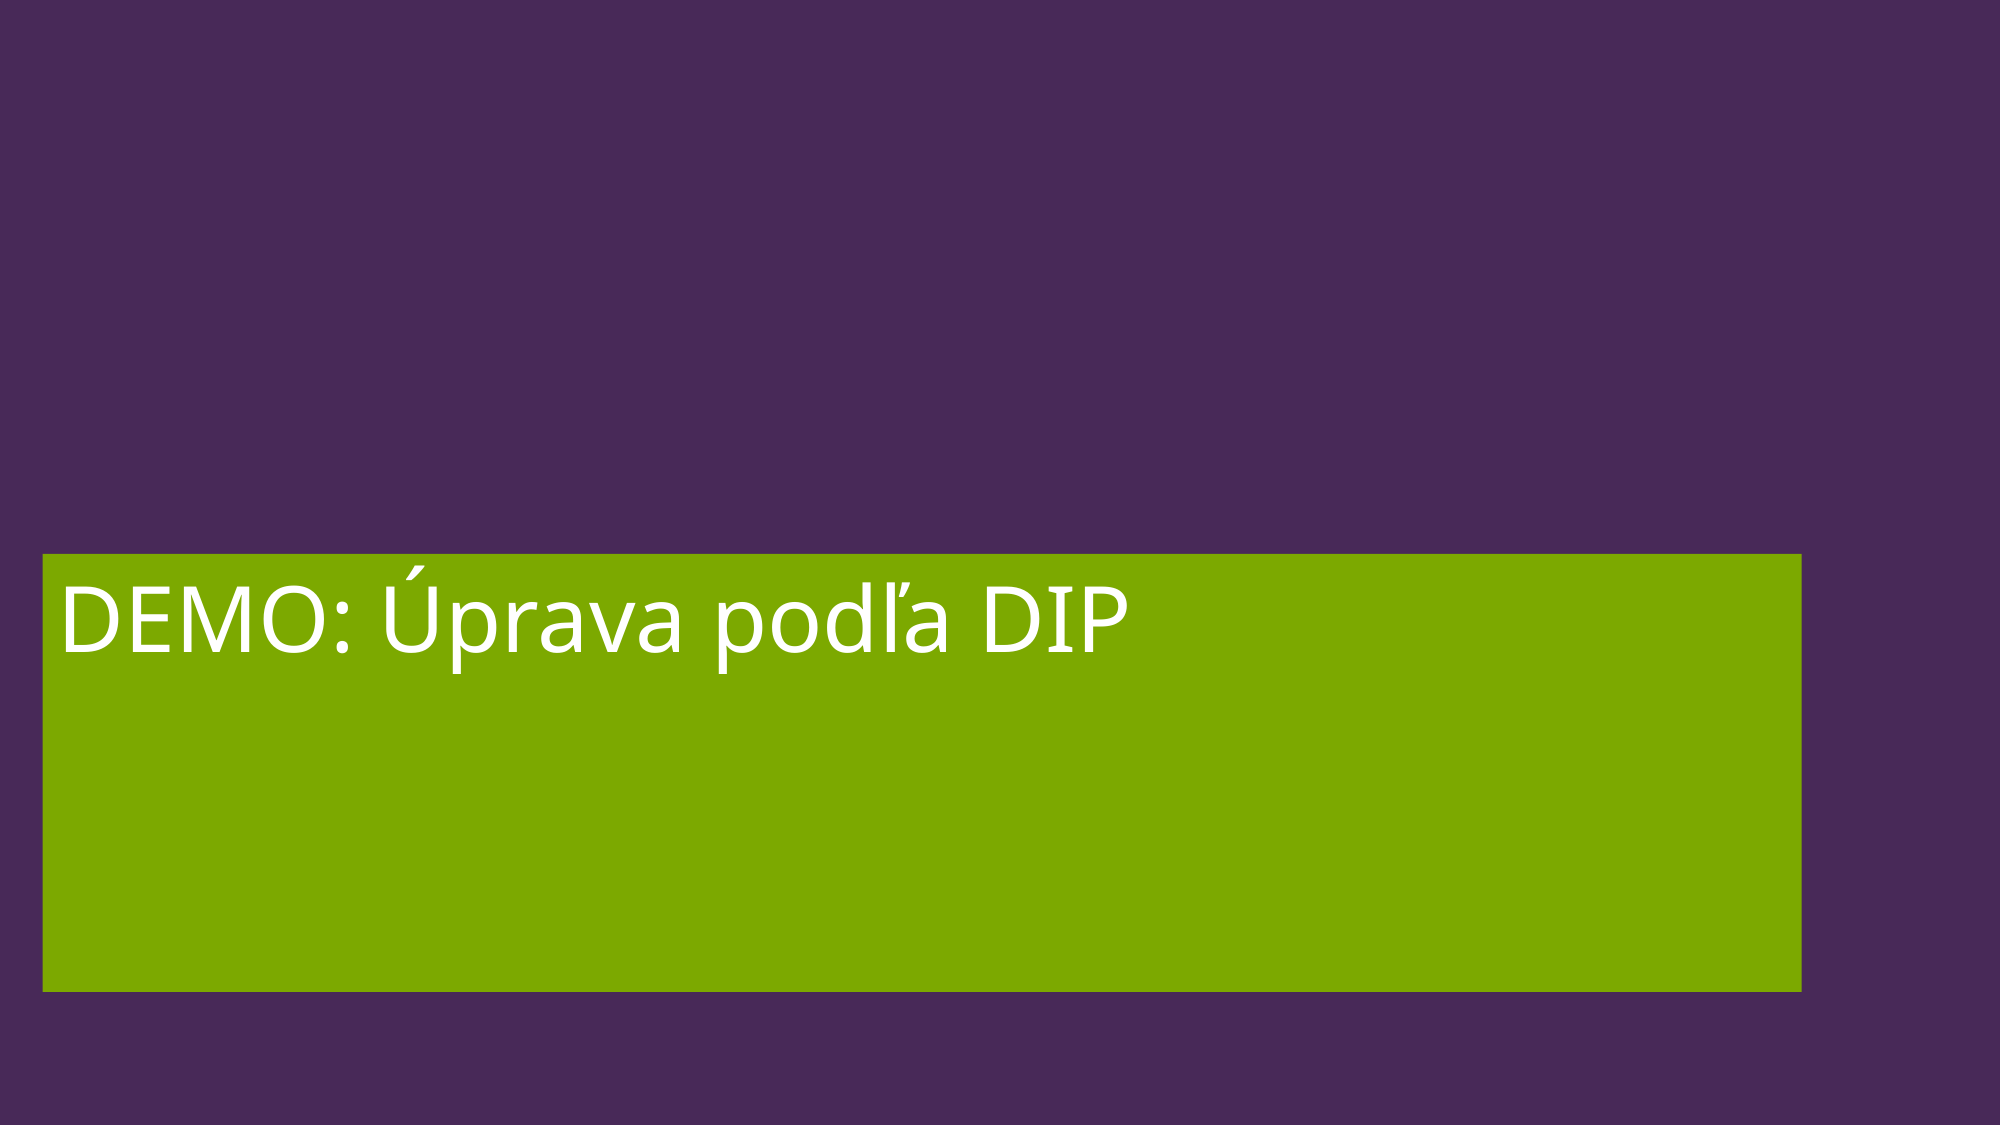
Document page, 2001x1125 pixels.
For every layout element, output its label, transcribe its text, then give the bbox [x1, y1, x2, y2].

text_box DEMO: Úprava podľa DIP [42, 553, 1803, 993]
